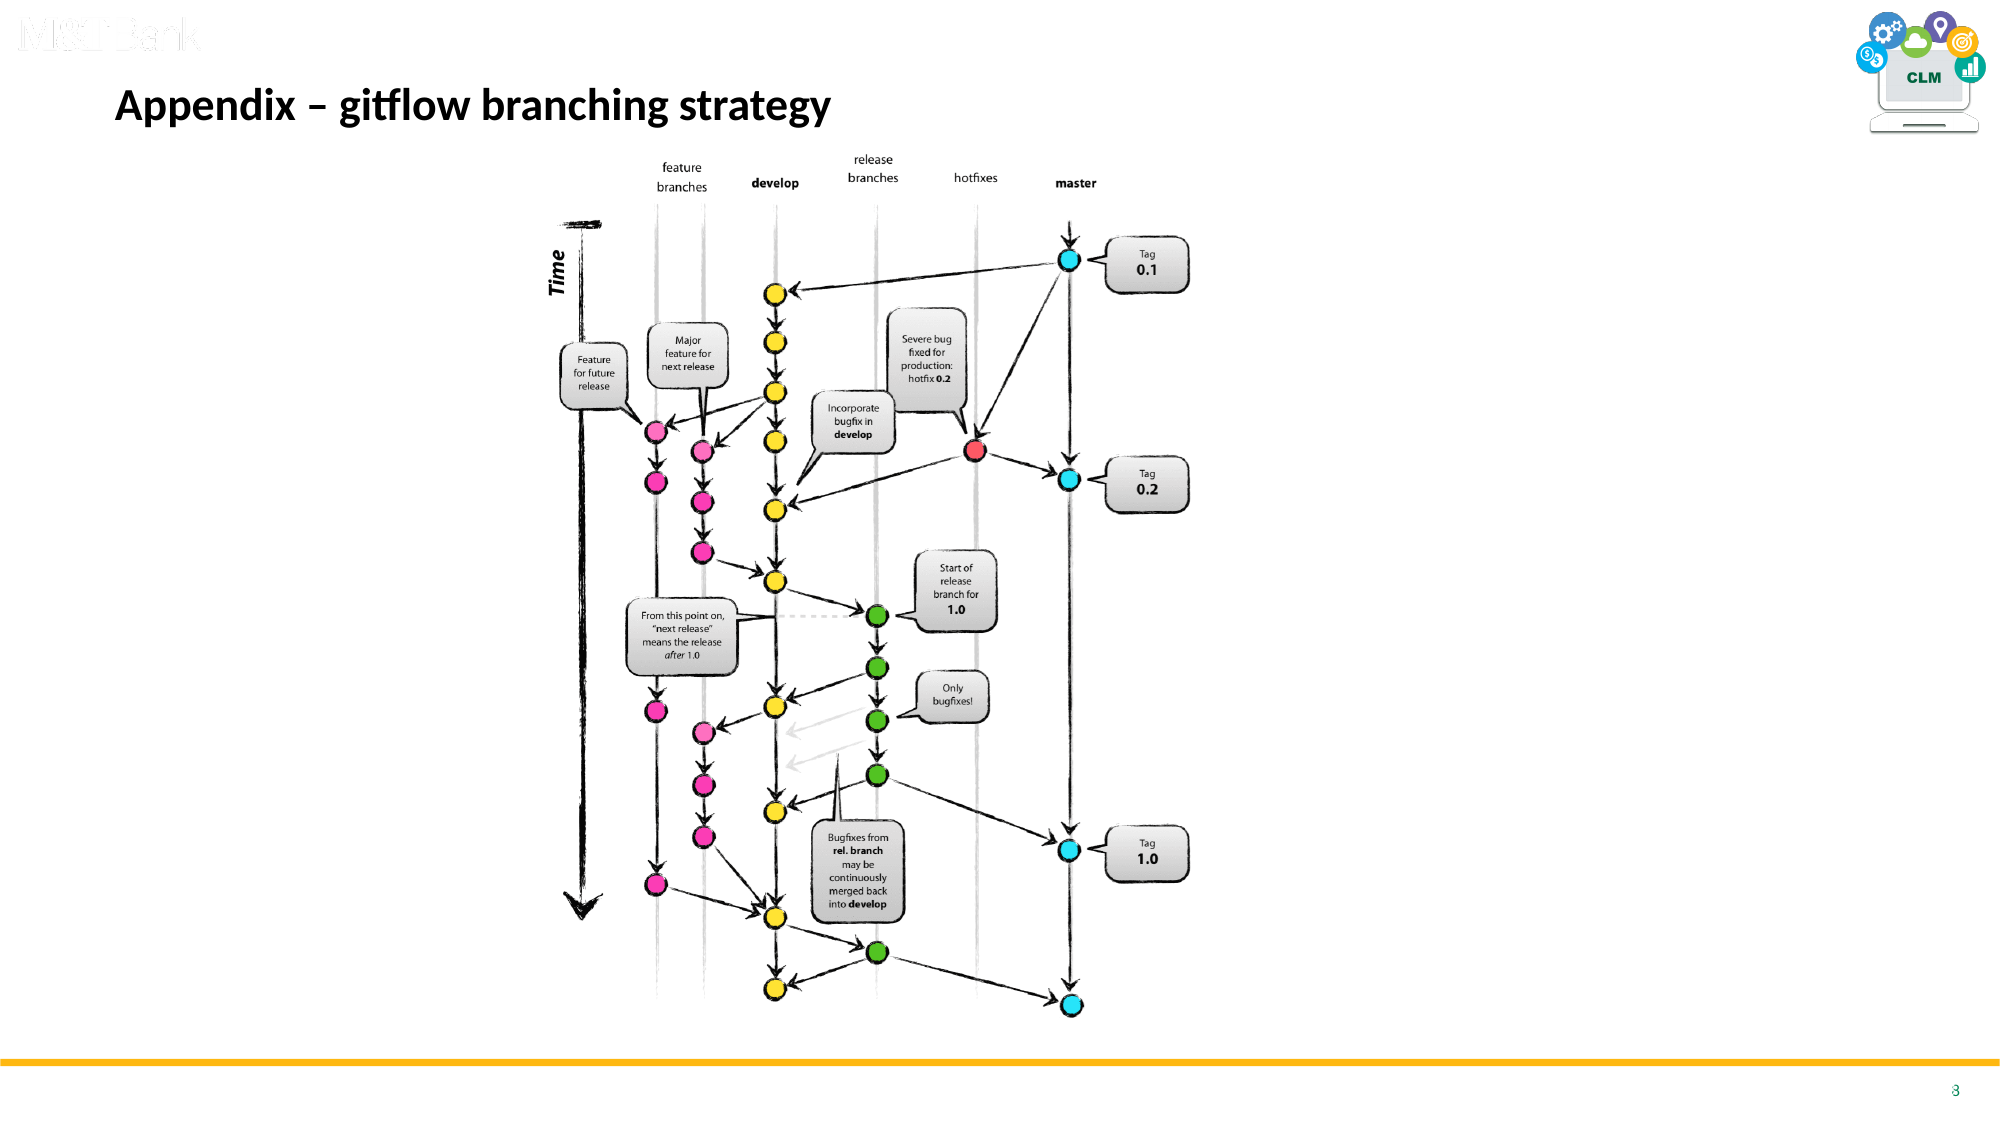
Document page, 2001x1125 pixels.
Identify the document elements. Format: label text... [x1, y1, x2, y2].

picture [1871, 54, 1883, 67]
title Appendix – gitflow branching strategy [99, 63, 1685, 150]
slide_number 8 [1829, 1071, 1971, 1106]
picture [17, 17, 258, 59]
picture [1856, 11, 1986, 135]
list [538, 148, 1199, 1025]
